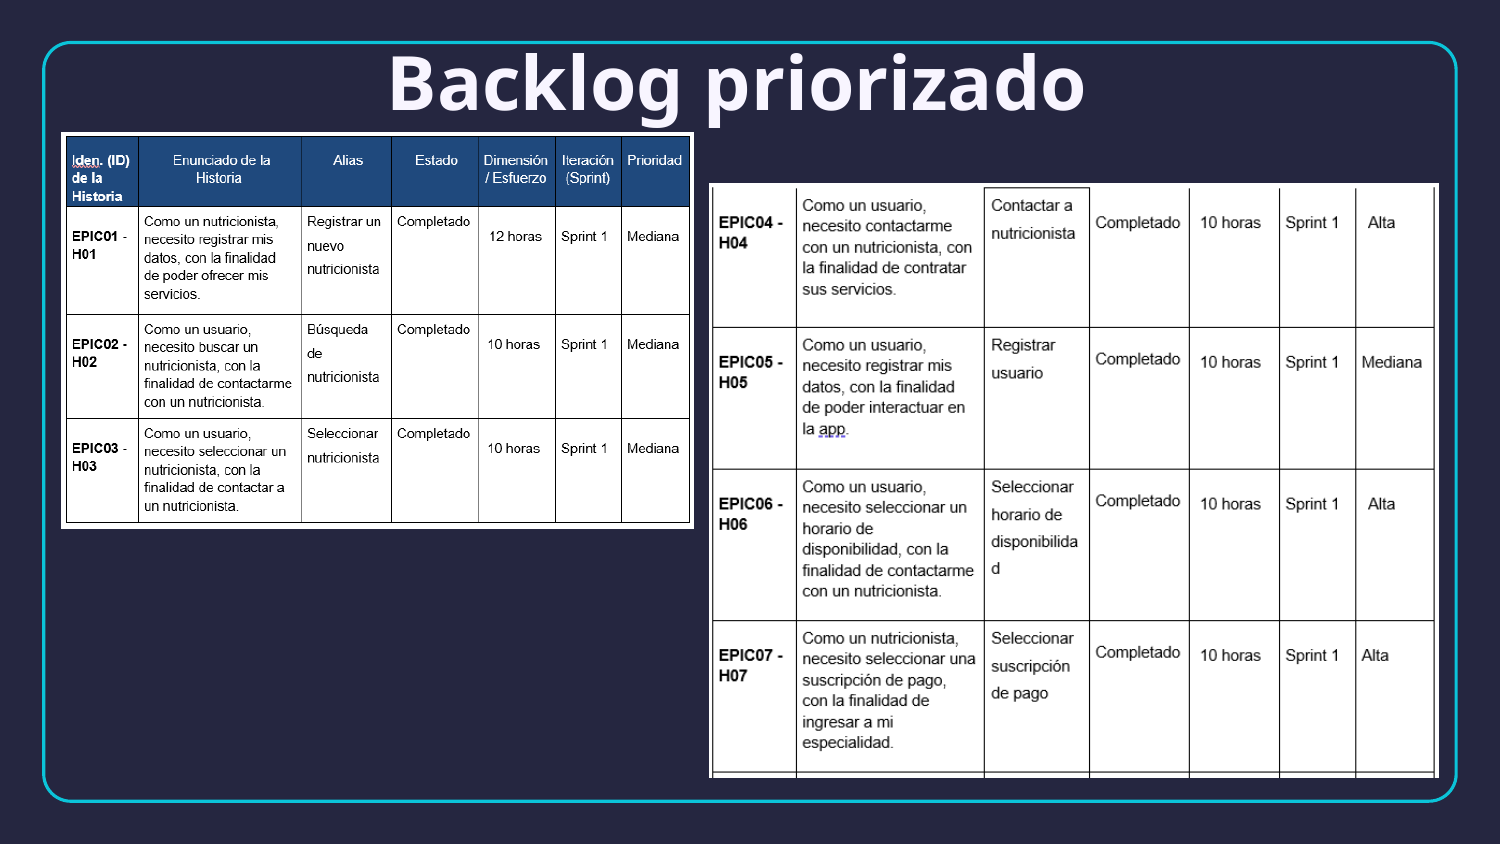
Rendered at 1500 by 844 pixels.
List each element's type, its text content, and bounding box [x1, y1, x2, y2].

picture [709, 183, 1440, 779]
title Backlog priorizado [57, 44, 1418, 117]
picture [60, 132, 695, 529]
